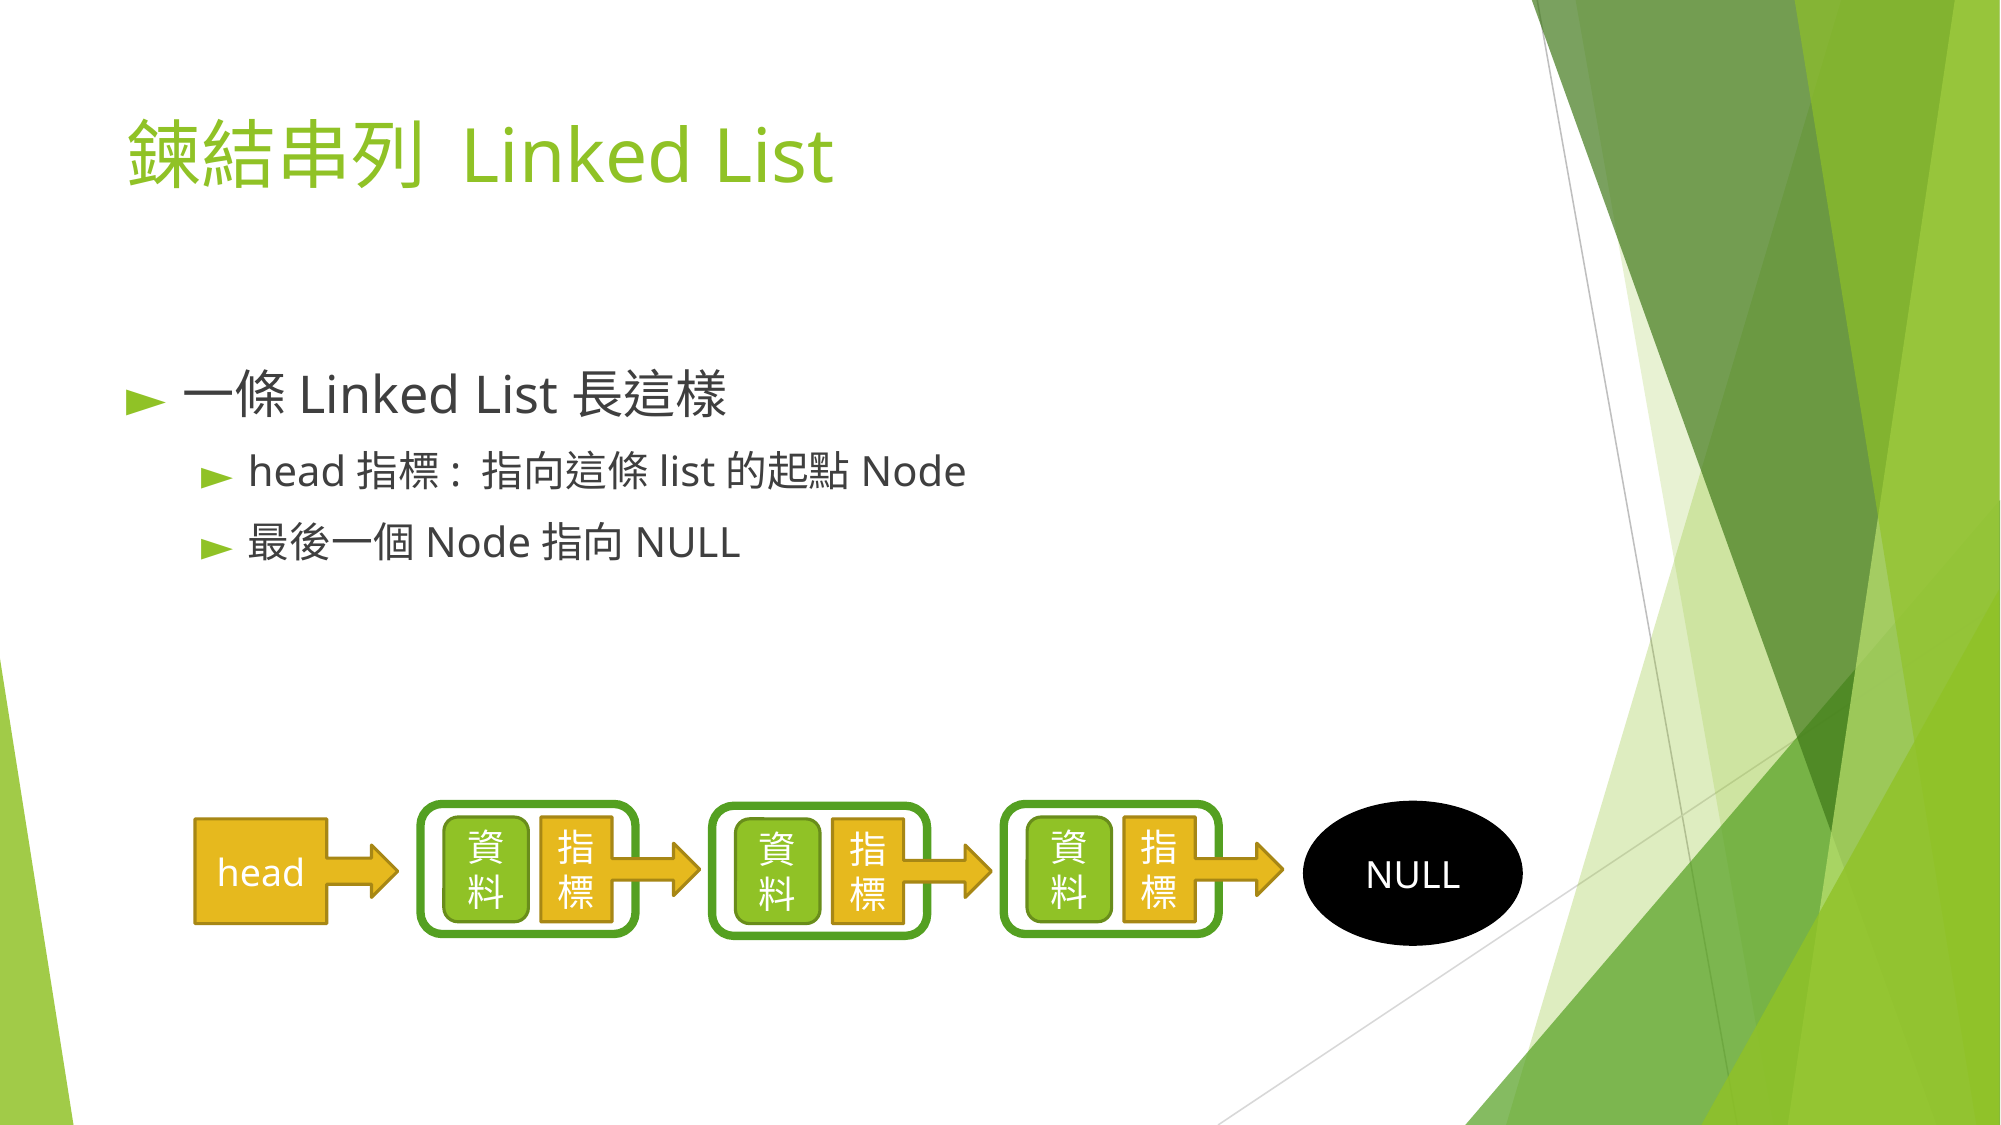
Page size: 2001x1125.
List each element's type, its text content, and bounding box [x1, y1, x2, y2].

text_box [420, 803, 700, 935]
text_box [711, 805, 992, 937]
title 鍊結串列 Linked List [111, 99, 1522, 317]
list 一條Linked List長這樣 head指標: 指向這條list的起點Node 最後一個Node指向NULL [111, 354, 1522, 1125]
text_box head [195, 818, 398, 924]
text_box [1003, 803, 1284, 935]
text_box NULL [1304, 802, 1522, 945]
